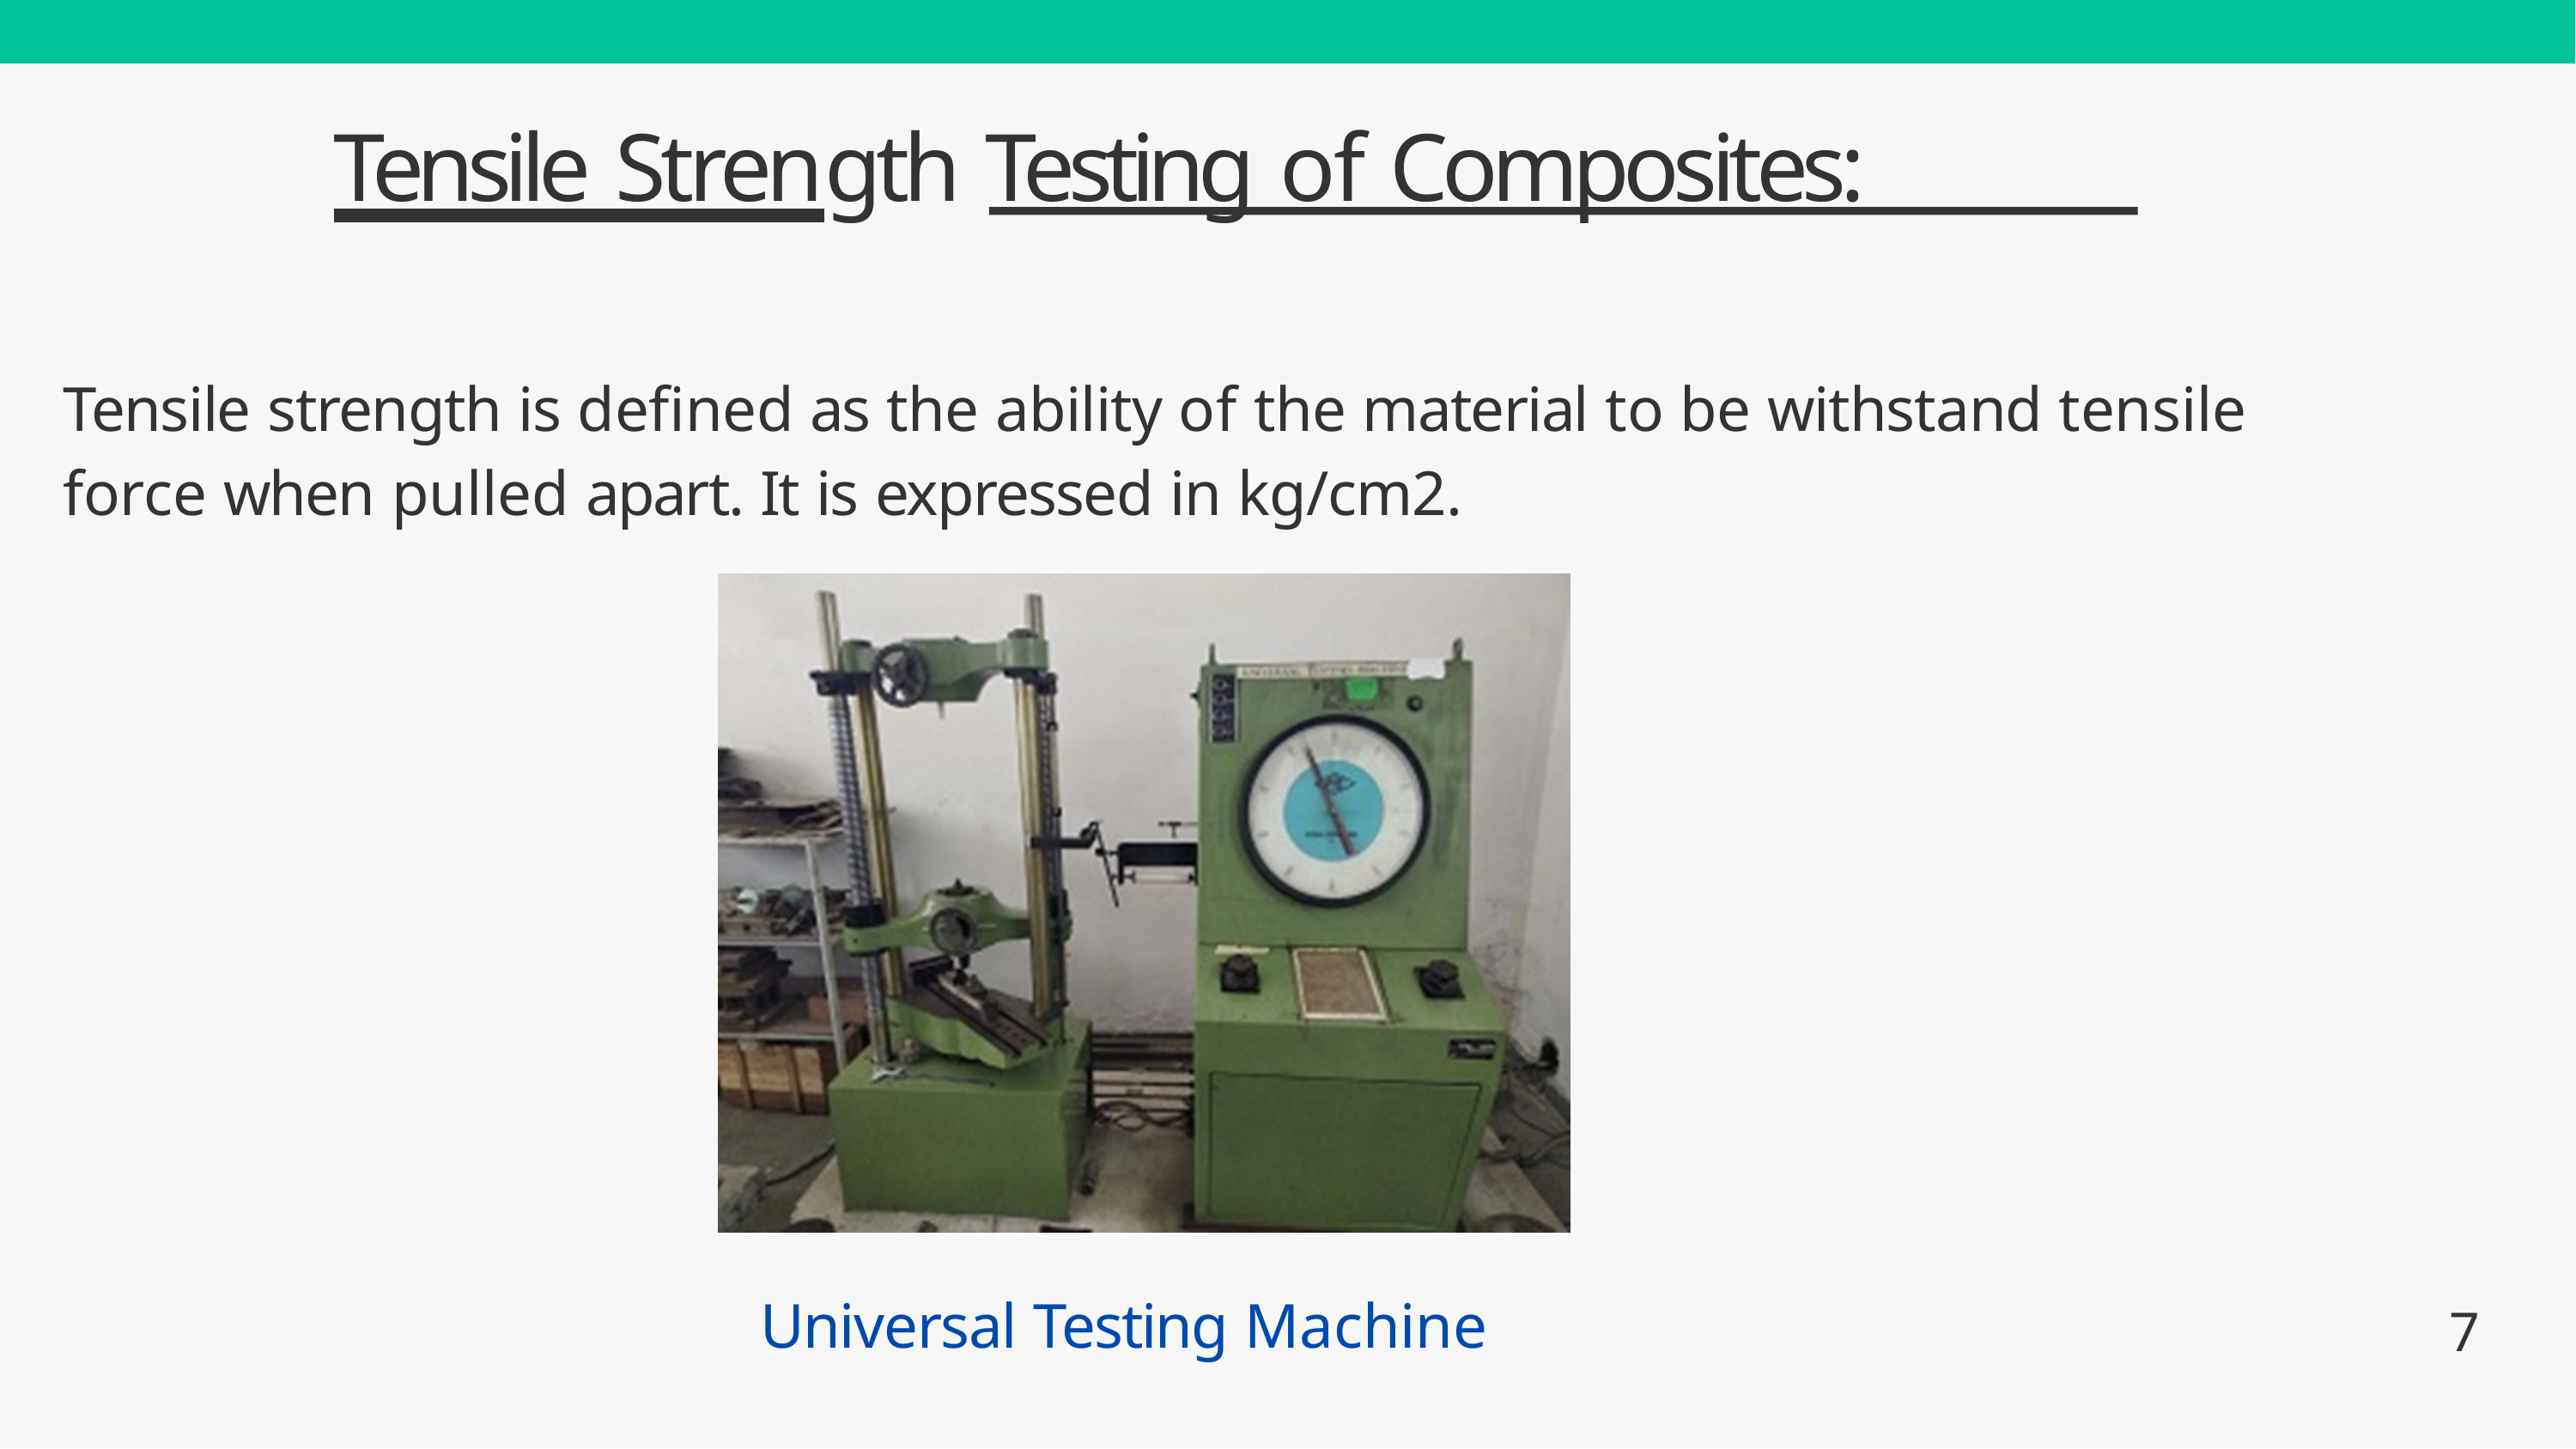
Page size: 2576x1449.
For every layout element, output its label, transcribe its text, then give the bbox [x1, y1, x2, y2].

text_box Tensile strength is defined as the ability of the material to be withstand tensile force when pulled apart. It is expressed in kg/cm2. [61, 357, 2360, 528]
text_box 7 [2447, 1296, 2482, 1363]
text_box Universal Testing Machine [758, 1285, 1530, 1361]
title Tensile Strength Testing of Composites: [71, 84, 2140, 351]
picture [718, 573, 1571, 1233]
